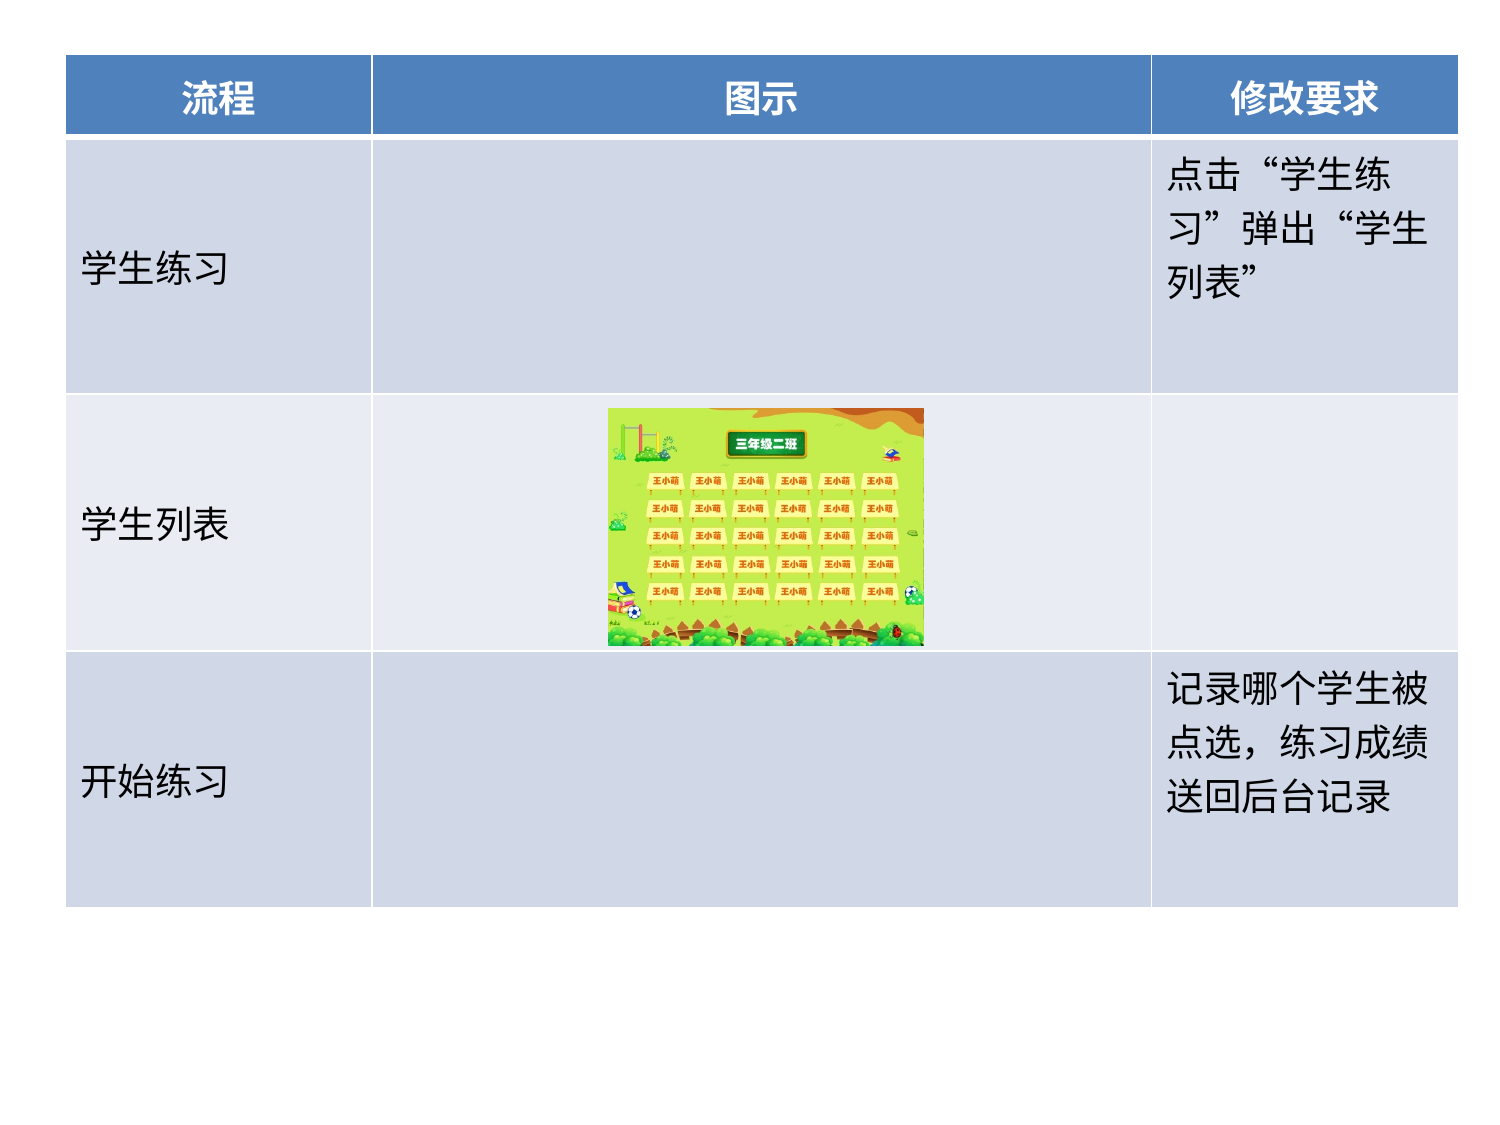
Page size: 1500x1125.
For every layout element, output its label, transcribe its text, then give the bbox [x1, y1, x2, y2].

picture [608, 408, 924, 646]
table_cell 学生练习 [66, 140, 371, 393]
table_header 图示 [373, 55, 1151, 134]
table_header 流程 [66, 55, 371, 134]
table_cell [1152, 395, 1458, 650]
table_cell 点击“学生练习”弹出“学生列表” [1152, 140, 1458, 393]
table_cell 记录哪个学生被点选，练习成绩送回后台记录 [1152, 652, 1458, 907]
table_cell [373, 395, 1151, 650]
table_cell 学生列表 [66, 395, 371, 650]
table_cell 开始练习 [66, 652, 371, 907]
table_cell [373, 652, 1151, 907]
table_header 修改要求 [1152, 55, 1458, 134]
table_cell [373, 140, 1151, 393]
